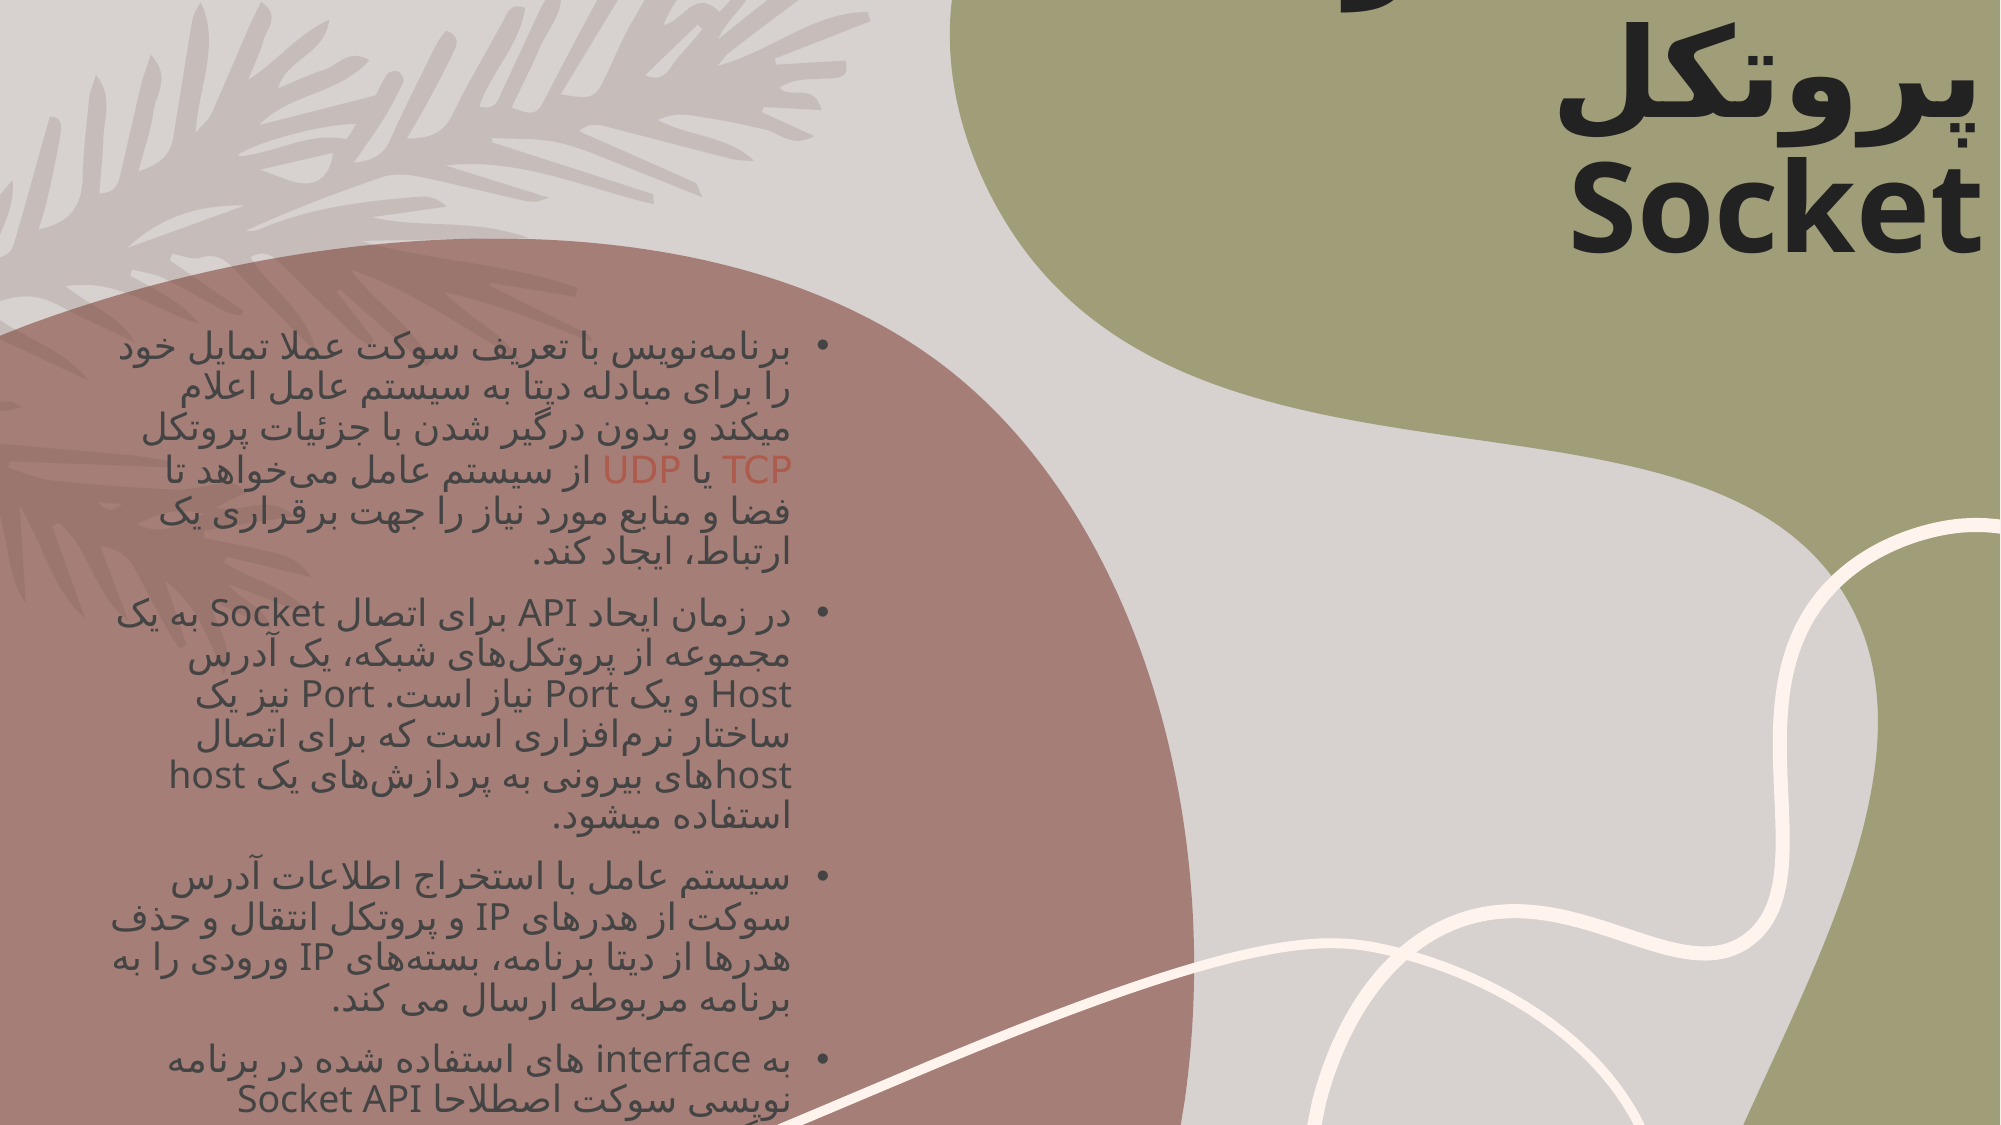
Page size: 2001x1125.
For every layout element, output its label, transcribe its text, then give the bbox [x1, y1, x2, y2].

title فرایند استفاده از پروتکل Socket [1205, 0, 2000, 288]
text_box برنامه‌نویس با تعریف سوکت عملا تمایل خود را برای مبادله دیتا به سیستم عامل اعلام میکند و بدون درگیر شدن با جزئیات پروتکل TCP یا UDP از سیستم عامل می‌خواهد تا فضا و منابع مورد نیاز را جهت برقراری یک ارتباط، ایجاد کند. در زمان ایحاد API برای اتصال Socket به یک مجموعه از پروتکل‌های شبکه، یک آدرس Host و یک Port نیاز است. Port نیز یک ساختار نرم‌افزاری است که برای اتصال hostهای بیرونی به پردازش‌های یک host استفاده میشود. سیستم عامل با استخراج اطلاعات آدرس سوکت از هدرهای IP و پروتکل انتقال و حذف هدرها از دیتا برنامه، بسته‌های IP ورودی را به برنامه مربوطه ارسال می کند. به interface های استفاده شده در برنامه نویسی سوکت اصطلاحا Socket API میگویند. [94, 319, 845, 1043]
